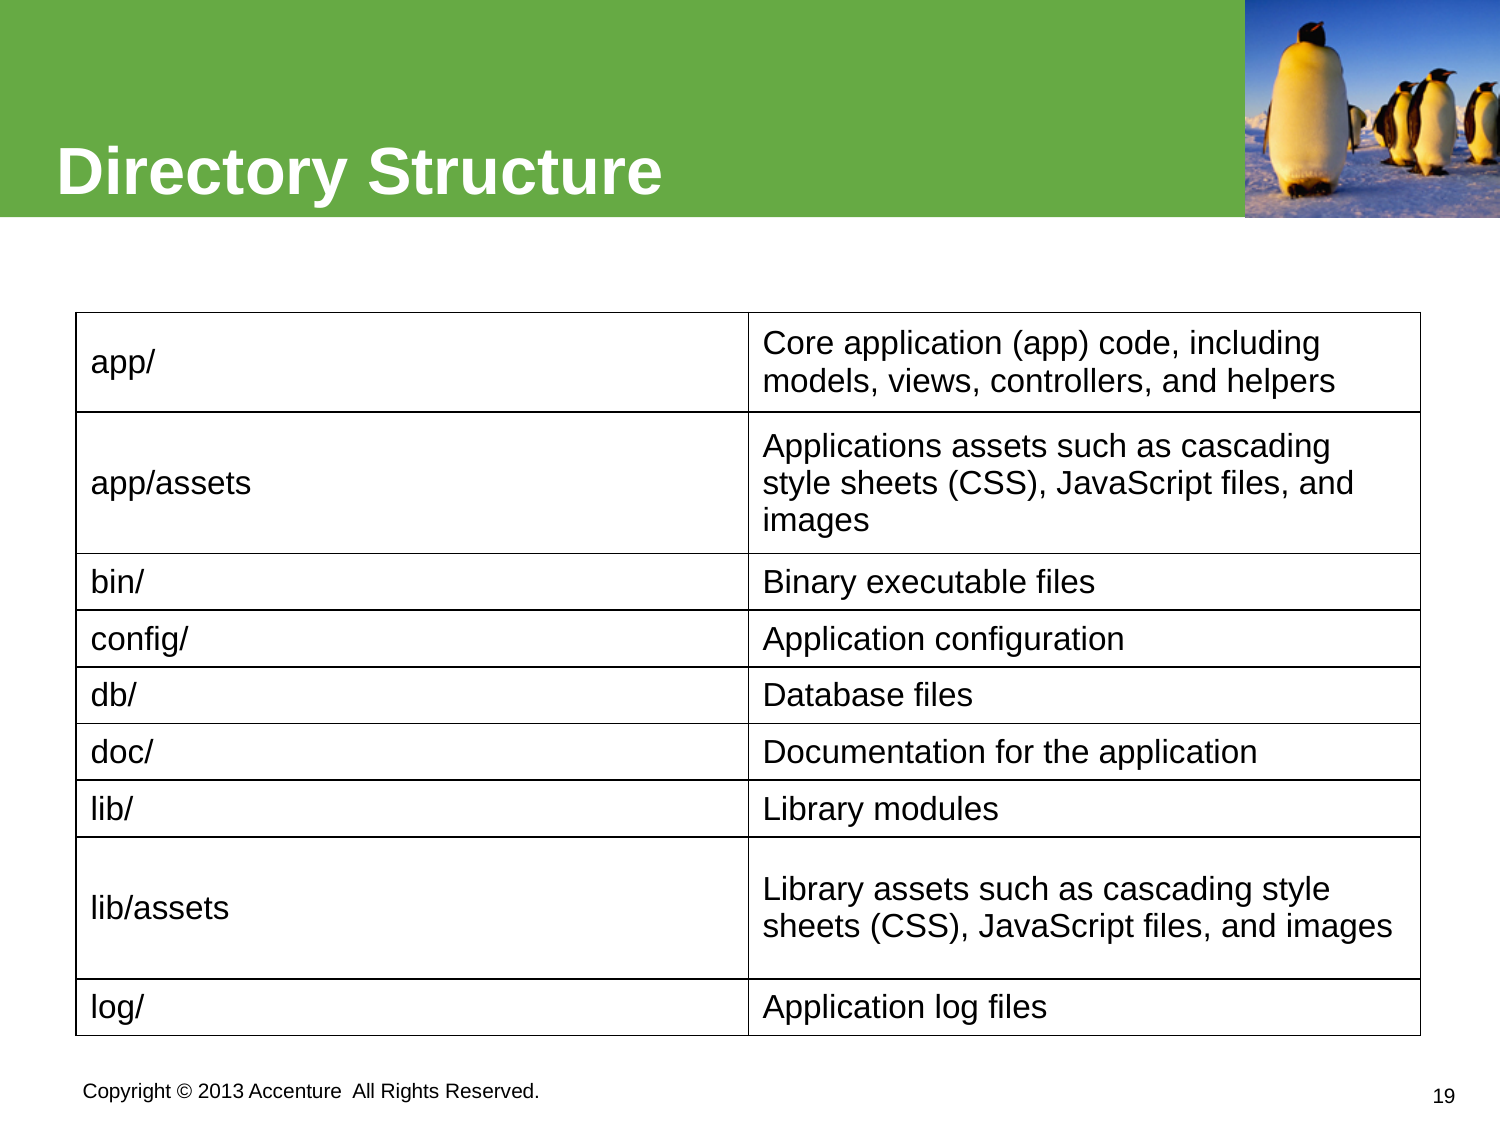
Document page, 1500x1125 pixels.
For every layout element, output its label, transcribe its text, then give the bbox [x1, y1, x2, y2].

table_header app/ [77, 313, 748, 411]
table_cell db/ [77, 668, 748, 723]
table_cell Binary executable files [749, 554, 1420, 609]
table_cell lib/assets [77, 838, 748, 978]
table_cell doc/ [77, 724, 748, 779]
table_cell bin/ [77, 554, 748, 609]
table_cell Library assets such as cascading style sheets (CSS), JavaScript files, and images [749, 838, 1420, 978]
title Directory Structure [40, 108, 1205, 216]
table_header Core application (app) code, including models, views, controllers, and helpers [749, 313, 1420, 411]
slide_number 19 [1191, 1070, 1471, 1116]
table_cell Library modules [749, 781, 1420, 836]
table_cell Application configuration [749, 611, 1420, 666]
table_cell app/assets [77, 413, 748, 553]
picture [1245, 0, 1500, 218]
table_cell config/ [77, 611, 748, 666]
table_cell Applications assets such as cascading style sheets (CSS), JavaScript files, and images [749, 413, 1420, 553]
table_cell lib/ [77, 781, 748, 836]
table_cell Documentation for the application [749, 724, 1420, 779]
table_cell log/ [77, 980, 748, 1035]
table_cell Database files [749, 668, 1420, 723]
table_cell Application log files [749, 980, 1420, 1035]
